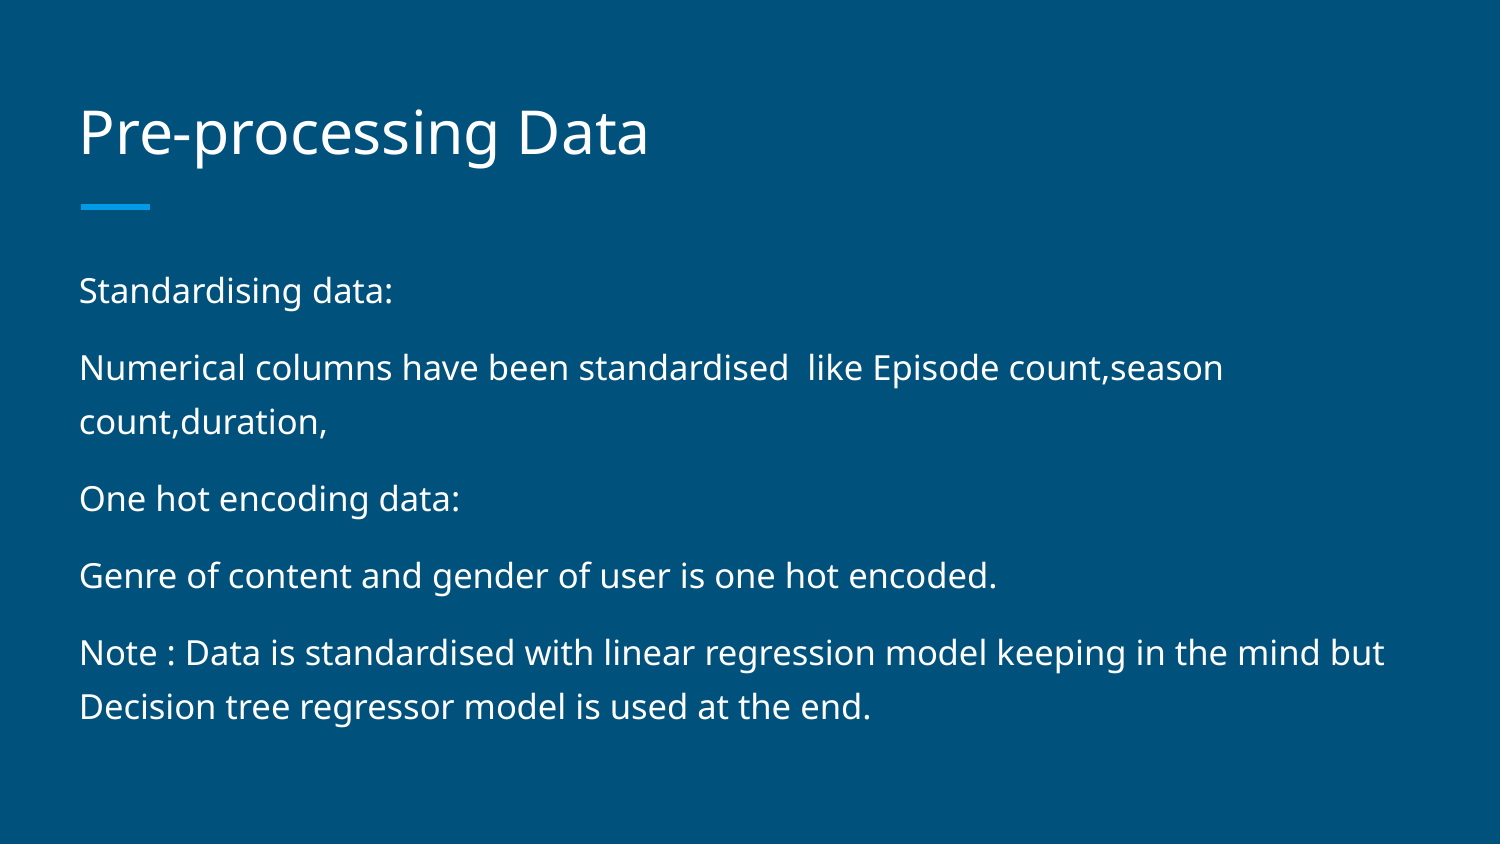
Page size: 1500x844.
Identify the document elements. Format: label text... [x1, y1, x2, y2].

list Standardising data: Numerical columns have been standardised like Episode count,season count,duration, One hot encoding data: Genre of content and gender of user is one hot encoded. Note : Data is standardised with linear regression model keeping in the mind but Decision tree regressor model is used at the end. [63, 244, 1437, 750]
title Pre-processing Data [63, 75, 1437, 188]
